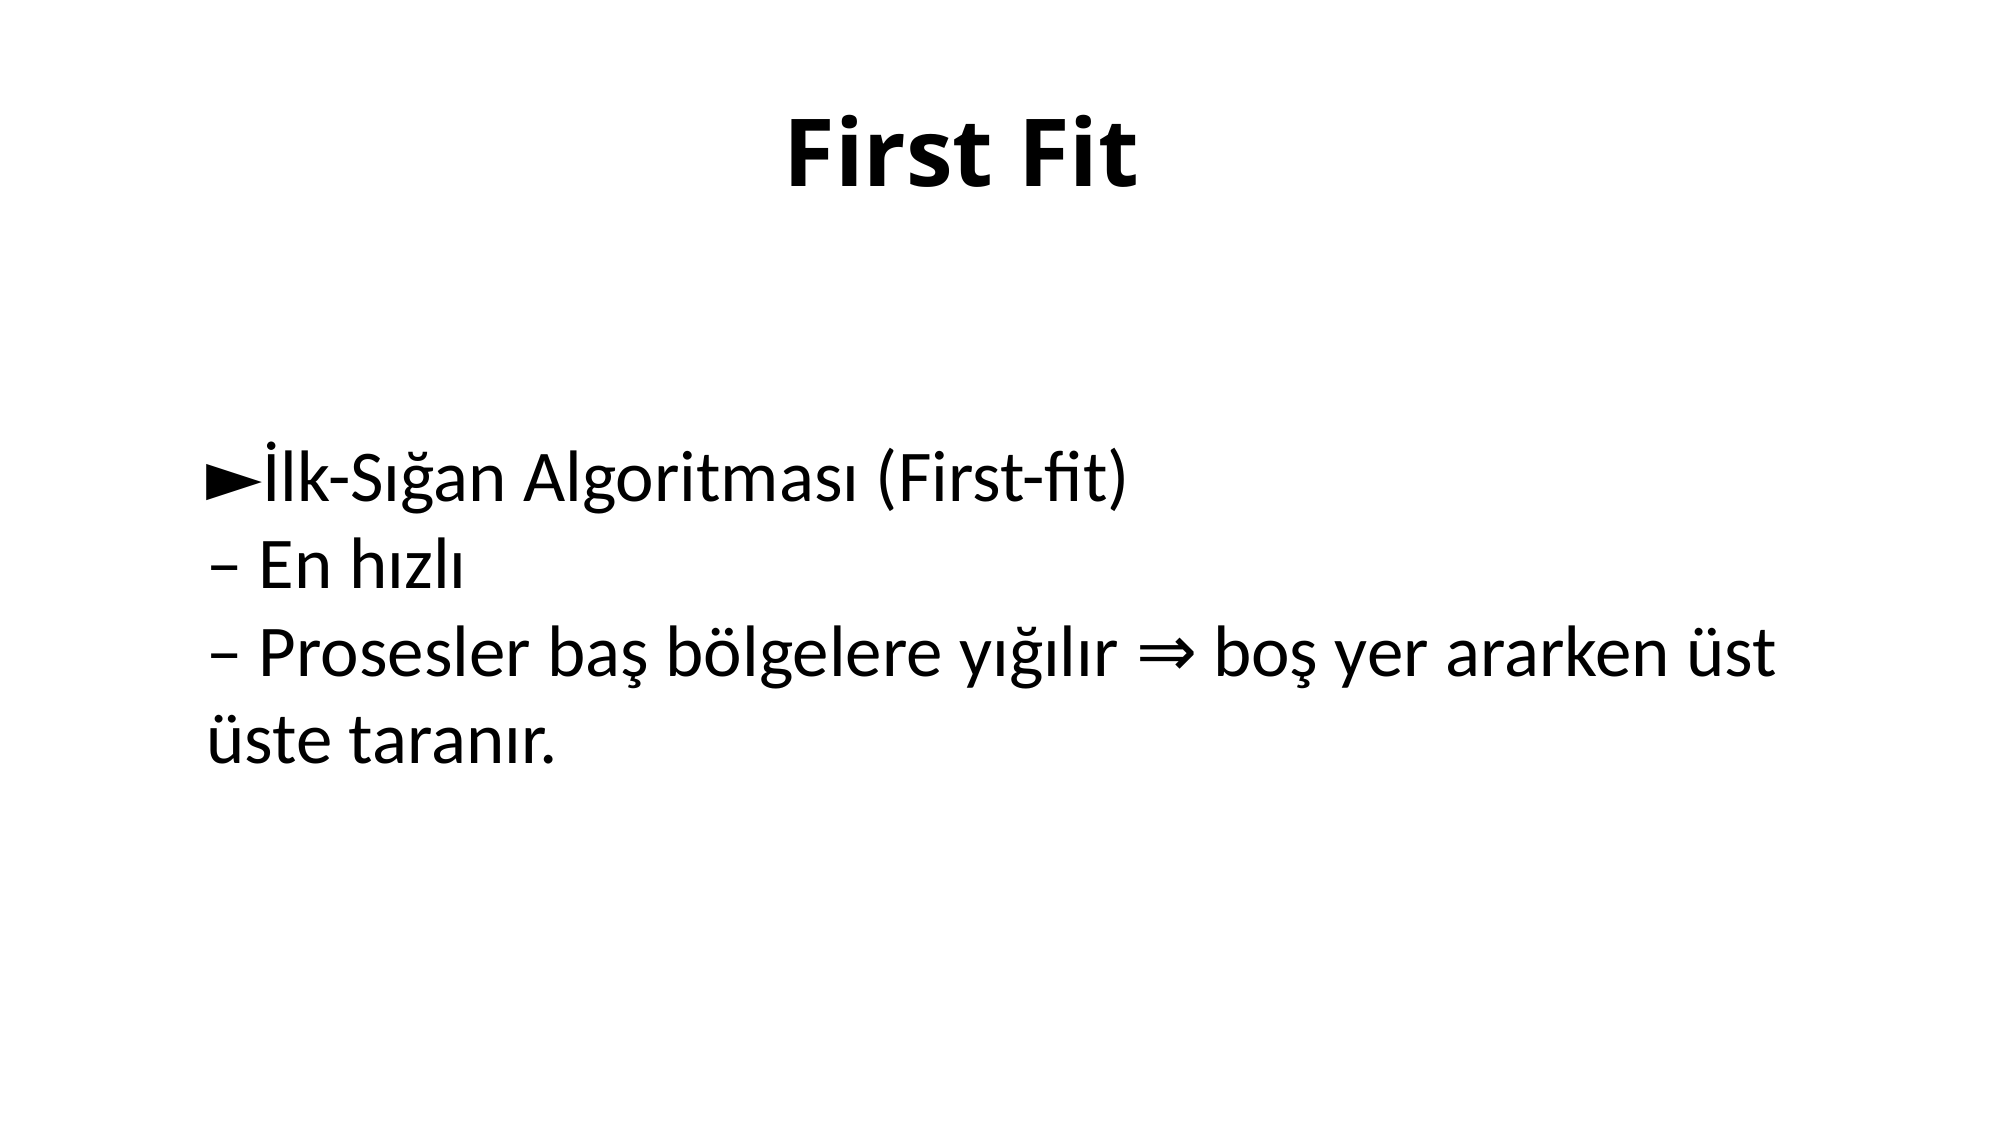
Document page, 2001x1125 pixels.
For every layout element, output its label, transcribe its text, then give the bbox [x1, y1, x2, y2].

text_box ►İlk-Sığan Algoritması (First-fit) – En hızlı – Prosesler baş bölgelere yığılır ⇒ boş yer ararken üst üste taranır. [191, 245, 1812, 786]
title First Fit [211, 84, 1712, 214]
text_box [179, 302, 1680, 988]
